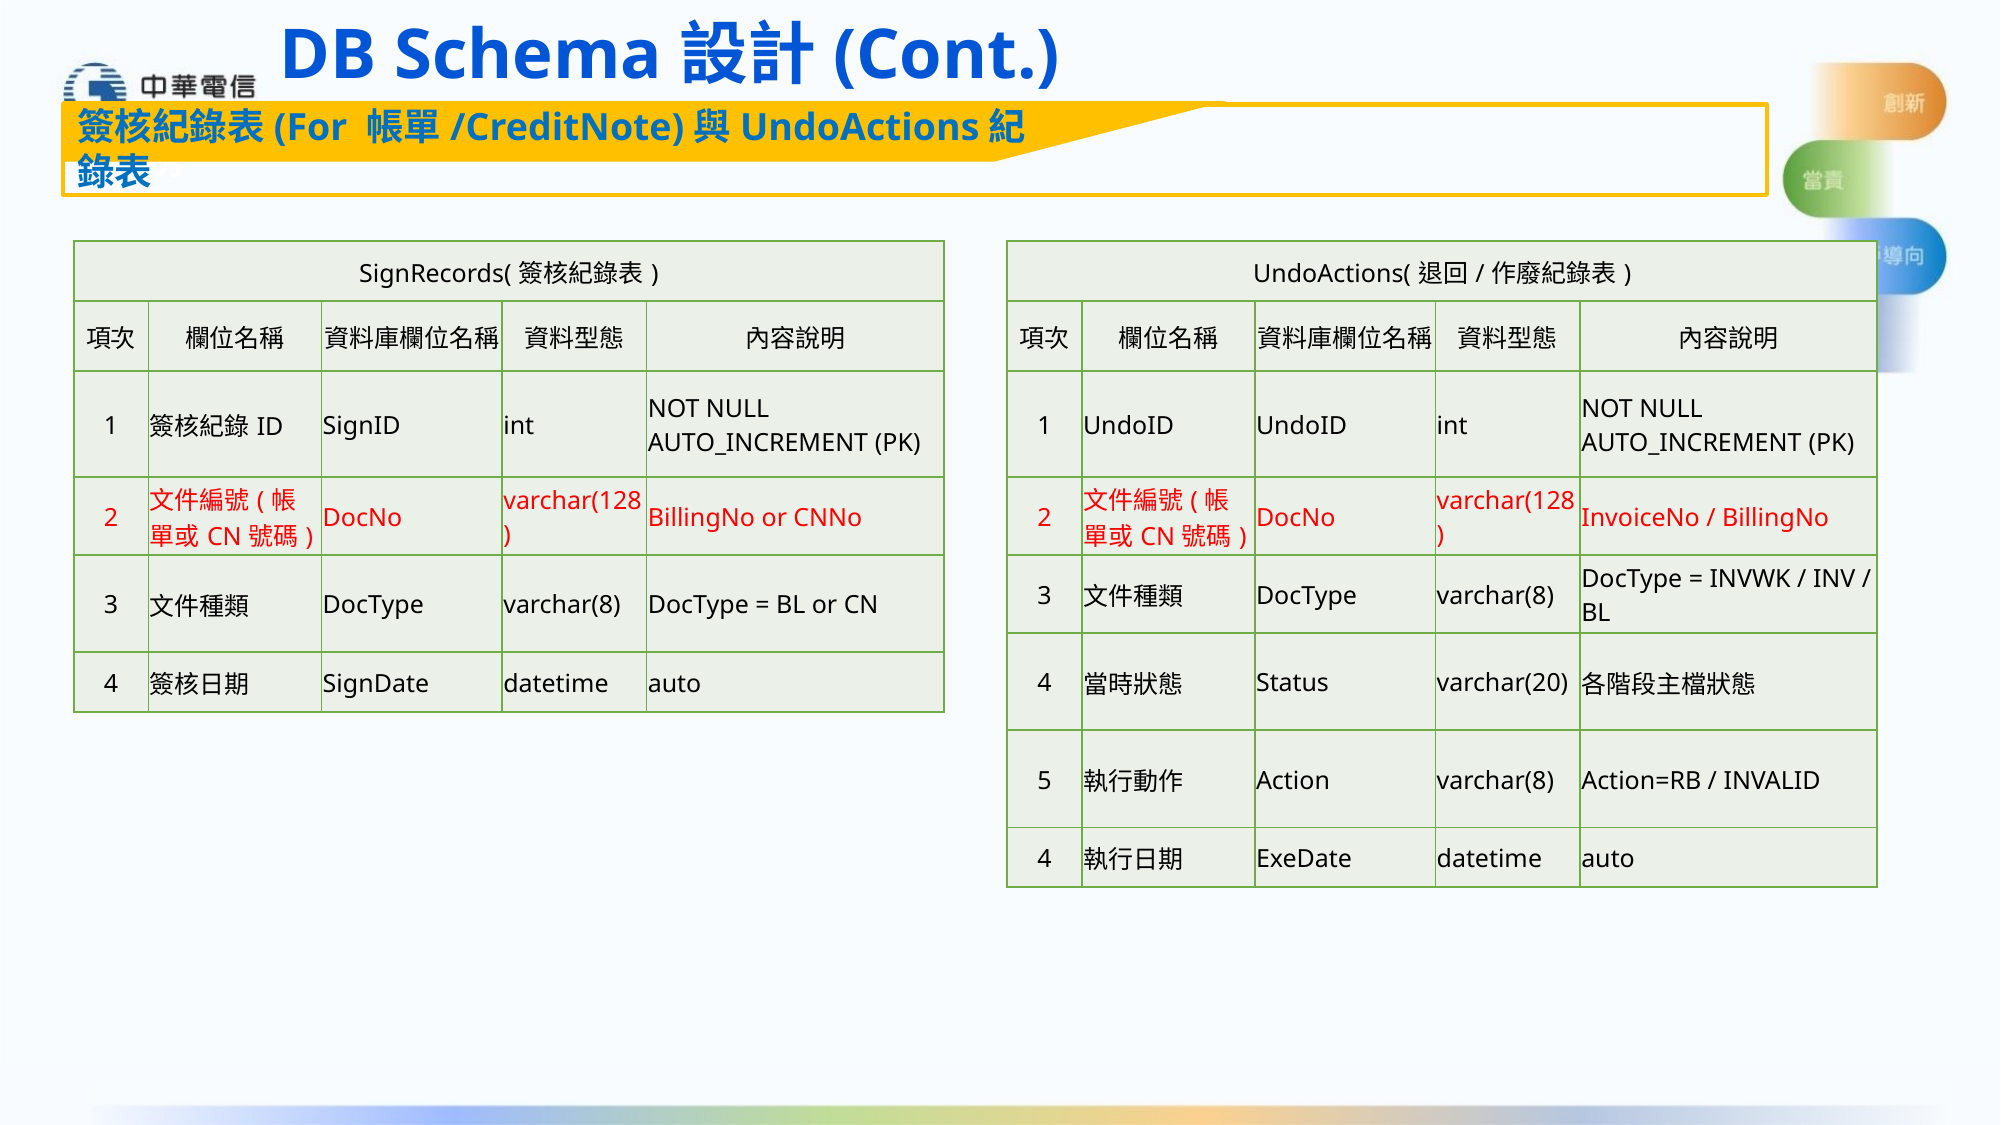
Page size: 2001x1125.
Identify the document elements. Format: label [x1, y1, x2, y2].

table_cell [1436, 302, 1579, 370]
table_cell [75, 653, 148, 711]
table_cell [647, 478, 943, 554]
table_cell [322, 372, 501, 476]
table_cell [647, 556, 943, 651]
table_cell [1436, 828, 1579, 886]
table_cell [1436, 731, 1579, 827]
table_cell [1256, 634, 1435, 729]
table_cell [1008, 828, 1081, 886]
table_cell [1436, 556, 1579, 632]
table_cell [1436, 372, 1579, 476]
table_cell [503, 556, 646, 651]
table_cell [322, 478, 501, 554]
picture [0, 0, 2001, 1125]
table_cell [1436, 478, 1579, 554]
table_cell [149, 653, 321, 711]
text_box [62, 10, 1767, 201]
table_cell [1083, 478, 1254, 554]
table_cell [1083, 302, 1254, 370]
table_cell [1008, 556, 1081, 632]
table_cell [1008, 731, 1081, 827]
table_cell [1083, 556, 1254, 632]
table_cell [322, 556, 501, 651]
table_cell [1581, 556, 1876, 632]
table_header [75, 242, 943, 300]
table_cell [75, 556, 148, 651]
table_cell [1256, 478, 1435, 554]
table_cell [1581, 372, 1876, 476]
table_header [1008, 242, 1876, 300]
table_cell [503, 478, 646, 554]
table_cell [647, 653, 943, 711]
table_cell [149, 372, 321, 476]
table_cell [149, 478, 321, 554]
table_cell [75, 372, 148, 476]
table_cell [1008, 372, 1081, 476]
table_cell [1436, 634, 1579, 729]
table_cell [1256, 556, 1435, 632]
table_cell [75, 302, 148, 370]
table_cell [1256, 828, 1435, 886]
table_cell [1581, 302, 1876, 370]
table_cell [1008, 302, 1081, 370]
table_cell [322, 653, 501, 711]
table_cell [1083, 634, 1254, 729]
table_cell [647, 372, 943, 476]
table_cell [1083, 372, 1254, 476]
table_cell [647, 302, 943, 370]
table_cell [1008, 634, 1081, 729]
table_cell [1581, 634, 1876, 729]
table_cell [1581, 478, 1876, 554]
table_cell [1581, 828, 1876, 886]
table_cell [149, 556, 321, 651]
table_cell [1581, 731, 1876, 827]
table_cell [1256, 731, 1435, 827]
table_cell [322, 302, 501, 370]
table_cell [1083, 828, 1254, 886]
table_cell [503, 653, 646, 711]
table_cell [1083, 731, 1254, 827]
table_cell [503, 372, 646, 476]
table_cell [1256, 302, 1435, 370]
table_cell [75, 478, 148, 554]
table_cell [503, 302, 646, 370]
table_cell [1256, 372, 1435, 476]
table_cell [1008, 478, 1081, 554]
table_cell [149, 302, 321, 370]
